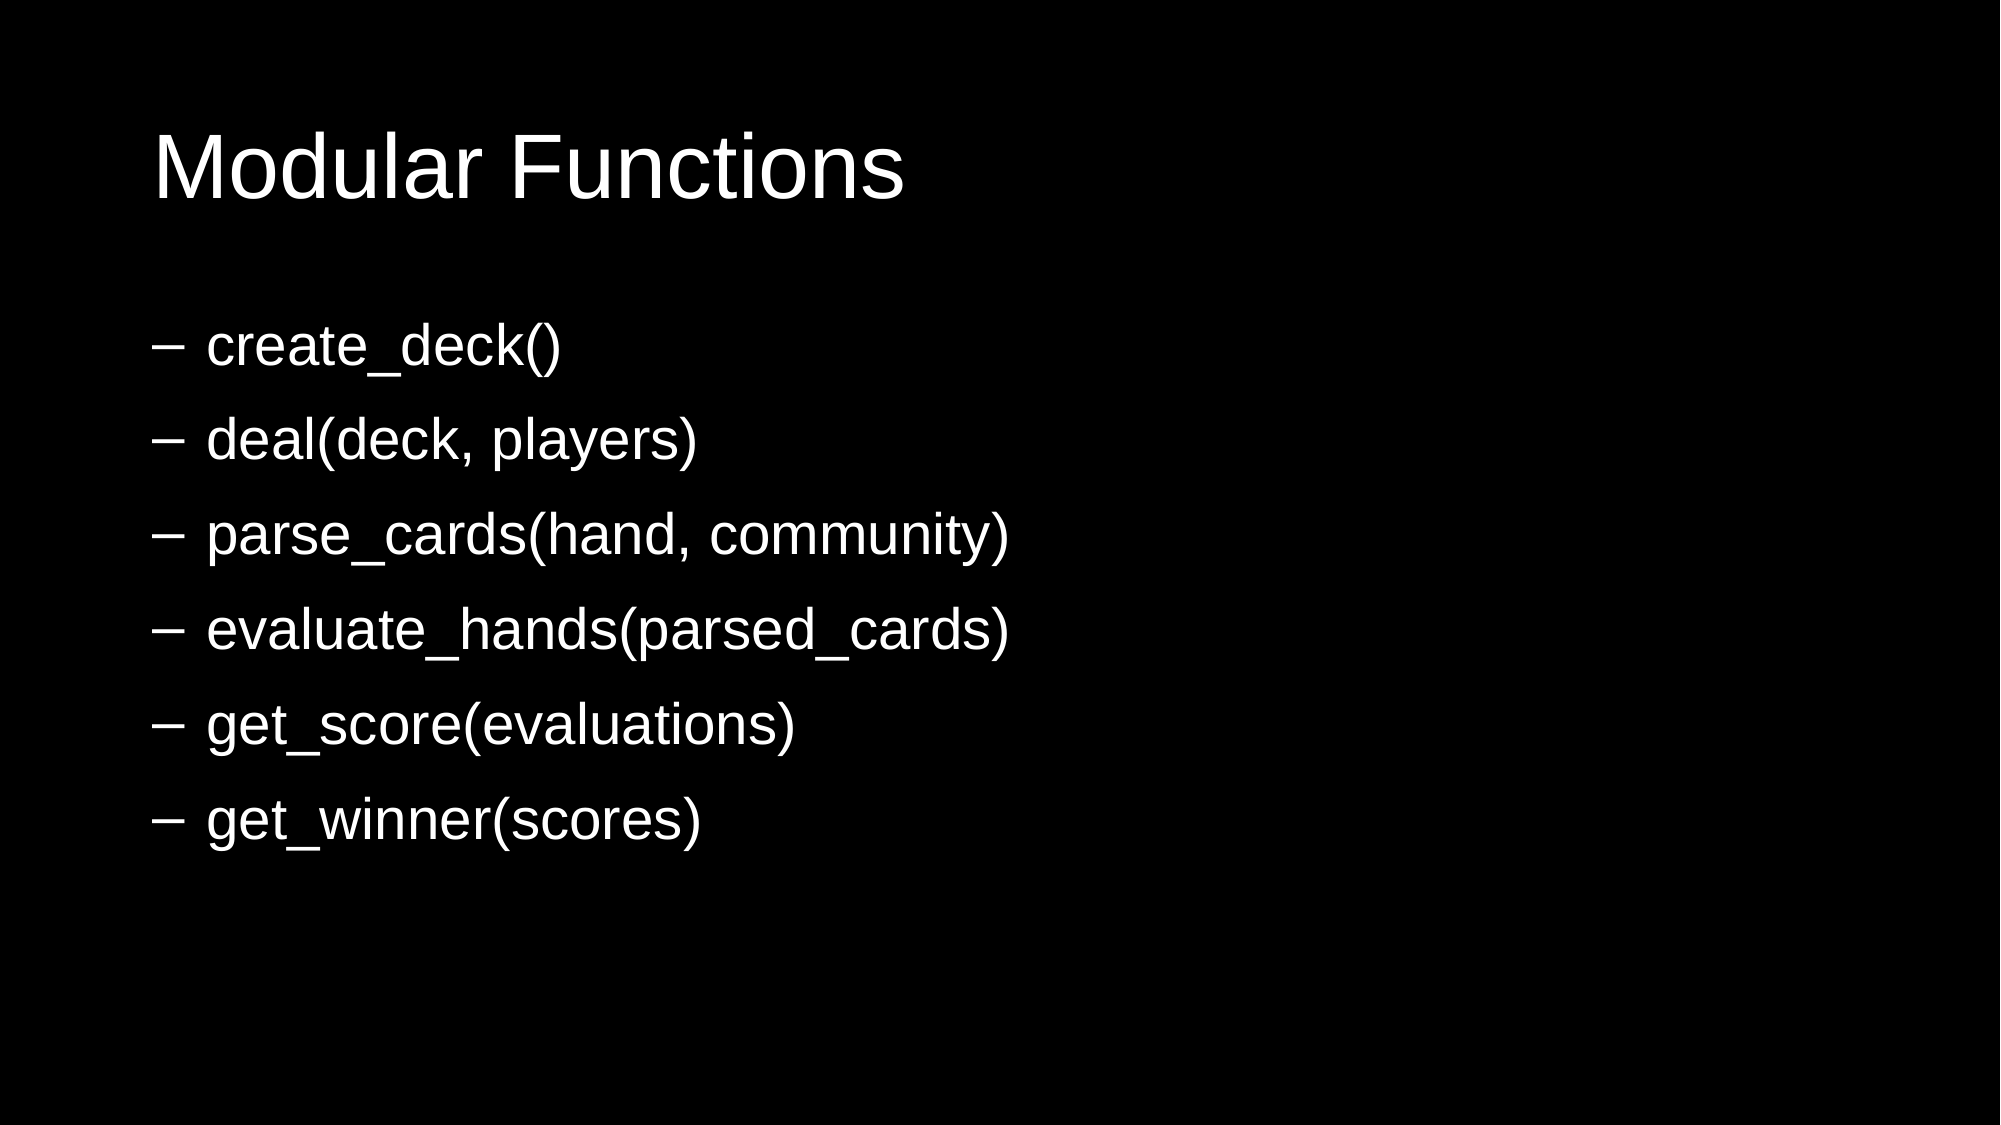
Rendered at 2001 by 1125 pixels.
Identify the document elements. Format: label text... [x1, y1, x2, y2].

list create_deck() deal(deck, players) parse_cards(hand, community) evaluate_hands(parsed_cards) get_score(evaluations) get_winner(scores) [137, 299, 1863, 1014]
title Modular Functions [137, 59, 1863, 278]
